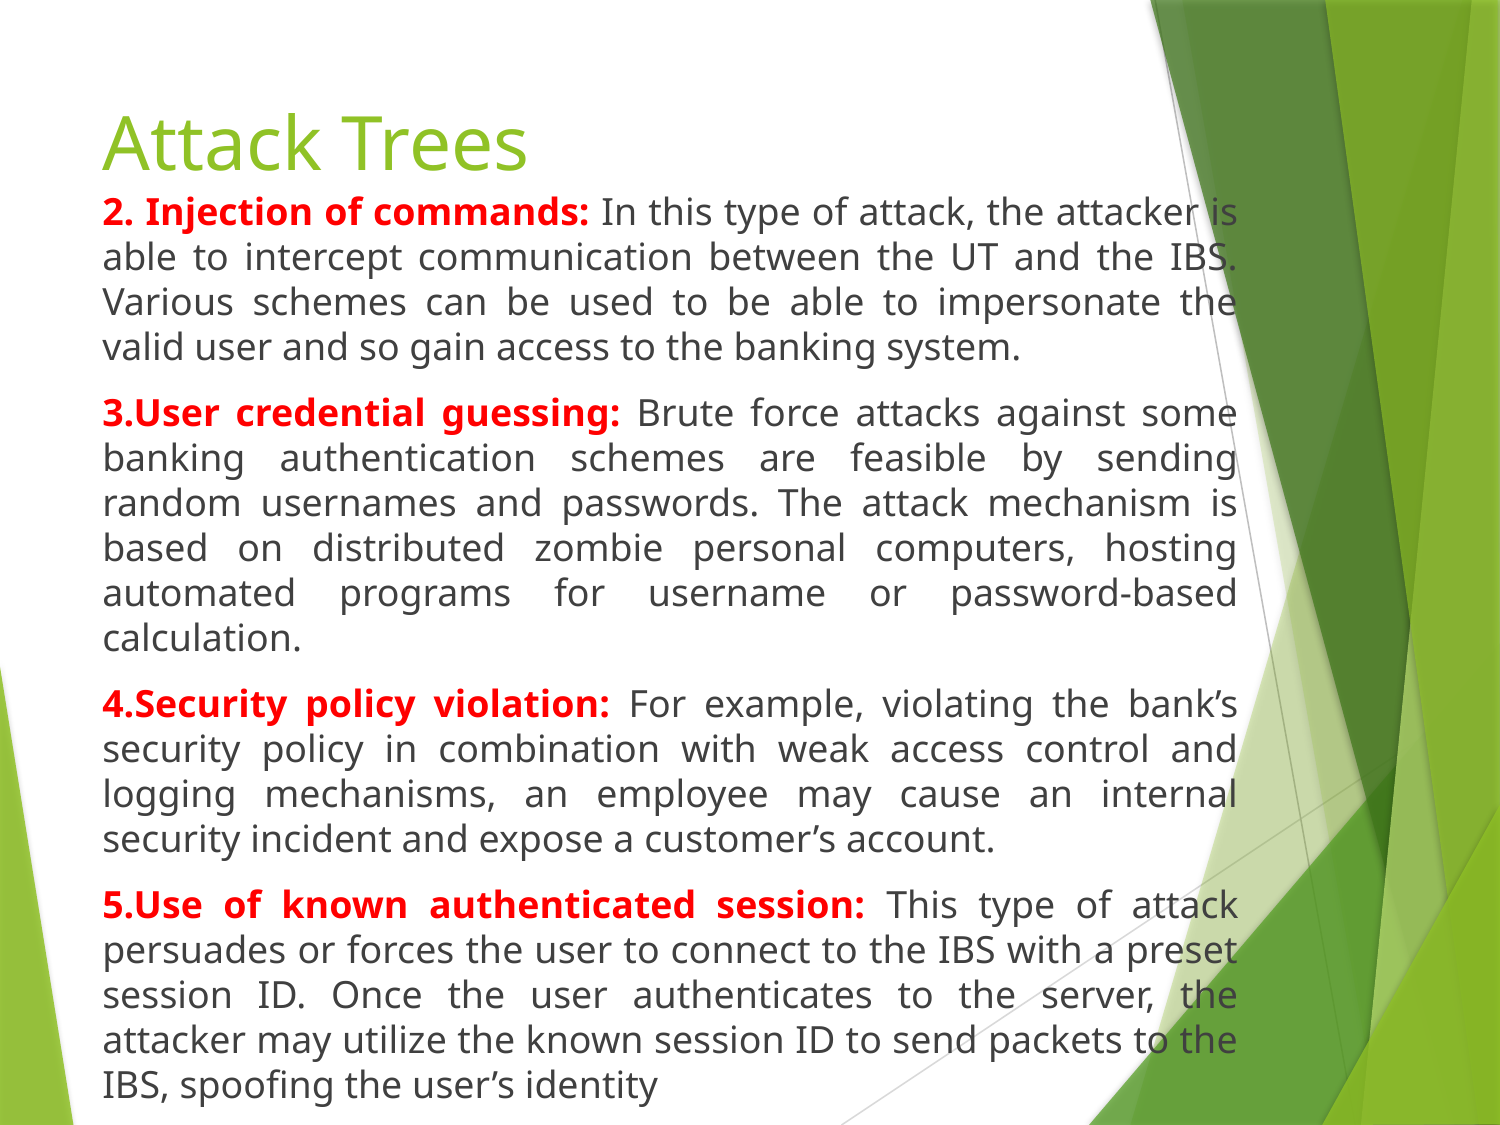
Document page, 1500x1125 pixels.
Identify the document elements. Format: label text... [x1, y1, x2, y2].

title Attack Trees [87, 87, 1130, 180]
list 2. Injection of commands: In this type of attack, the attacker is able to intercept communication between the UT and the IBS. Various schemes can be used to be able to impersonate the valid user and so gain access to the banking system. 3.User credential guessing: Brute force attacks against some banking authentication schemes are feasible by sending random usernames and passwords. The attack mechanism is based on distributed zombie personal computers, hosting automated programs for username or password-based calculation. 4.Security policy violation: For example, violating the bank’s security policy in combination with weak access control and logging mechanisms, an employee may cause an internal security incident and expose a customer’s account. 5.Use of known authenticated session: This type of attack persuades or forces the user to connect to the IBS with a preset session ID. Once the user authenticates to the server, the attacker may utilize the known session ID to send packets to the IBS, spoofing the user’s identity [87, 180, 1254, 818]
